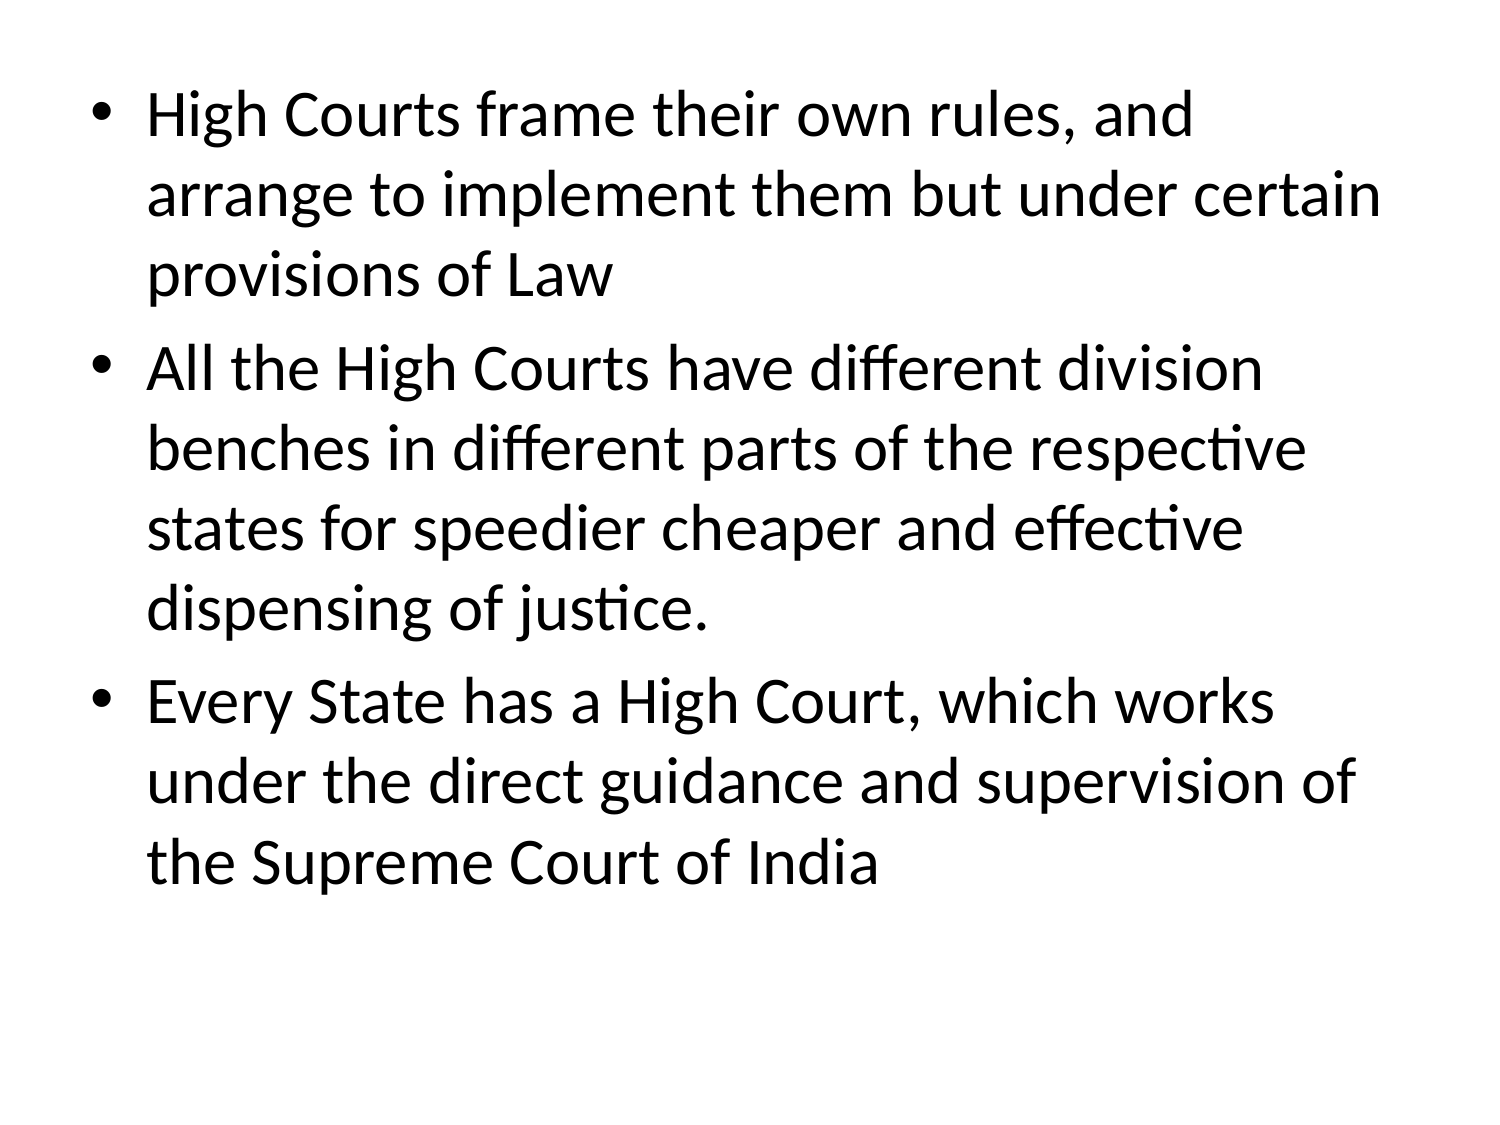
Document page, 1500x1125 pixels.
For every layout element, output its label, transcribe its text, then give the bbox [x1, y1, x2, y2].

list High Courts frame their own rules, and arrange to implement them but under certain provisions of Law All the High Courts have different division benches in different parts of the respective states for speedier cheaper and effective dispensing of justice. Every State has a High Court, which works under the direct guidance and supervision of the Supreme Court of India [75, 62, 1425, 1005]
